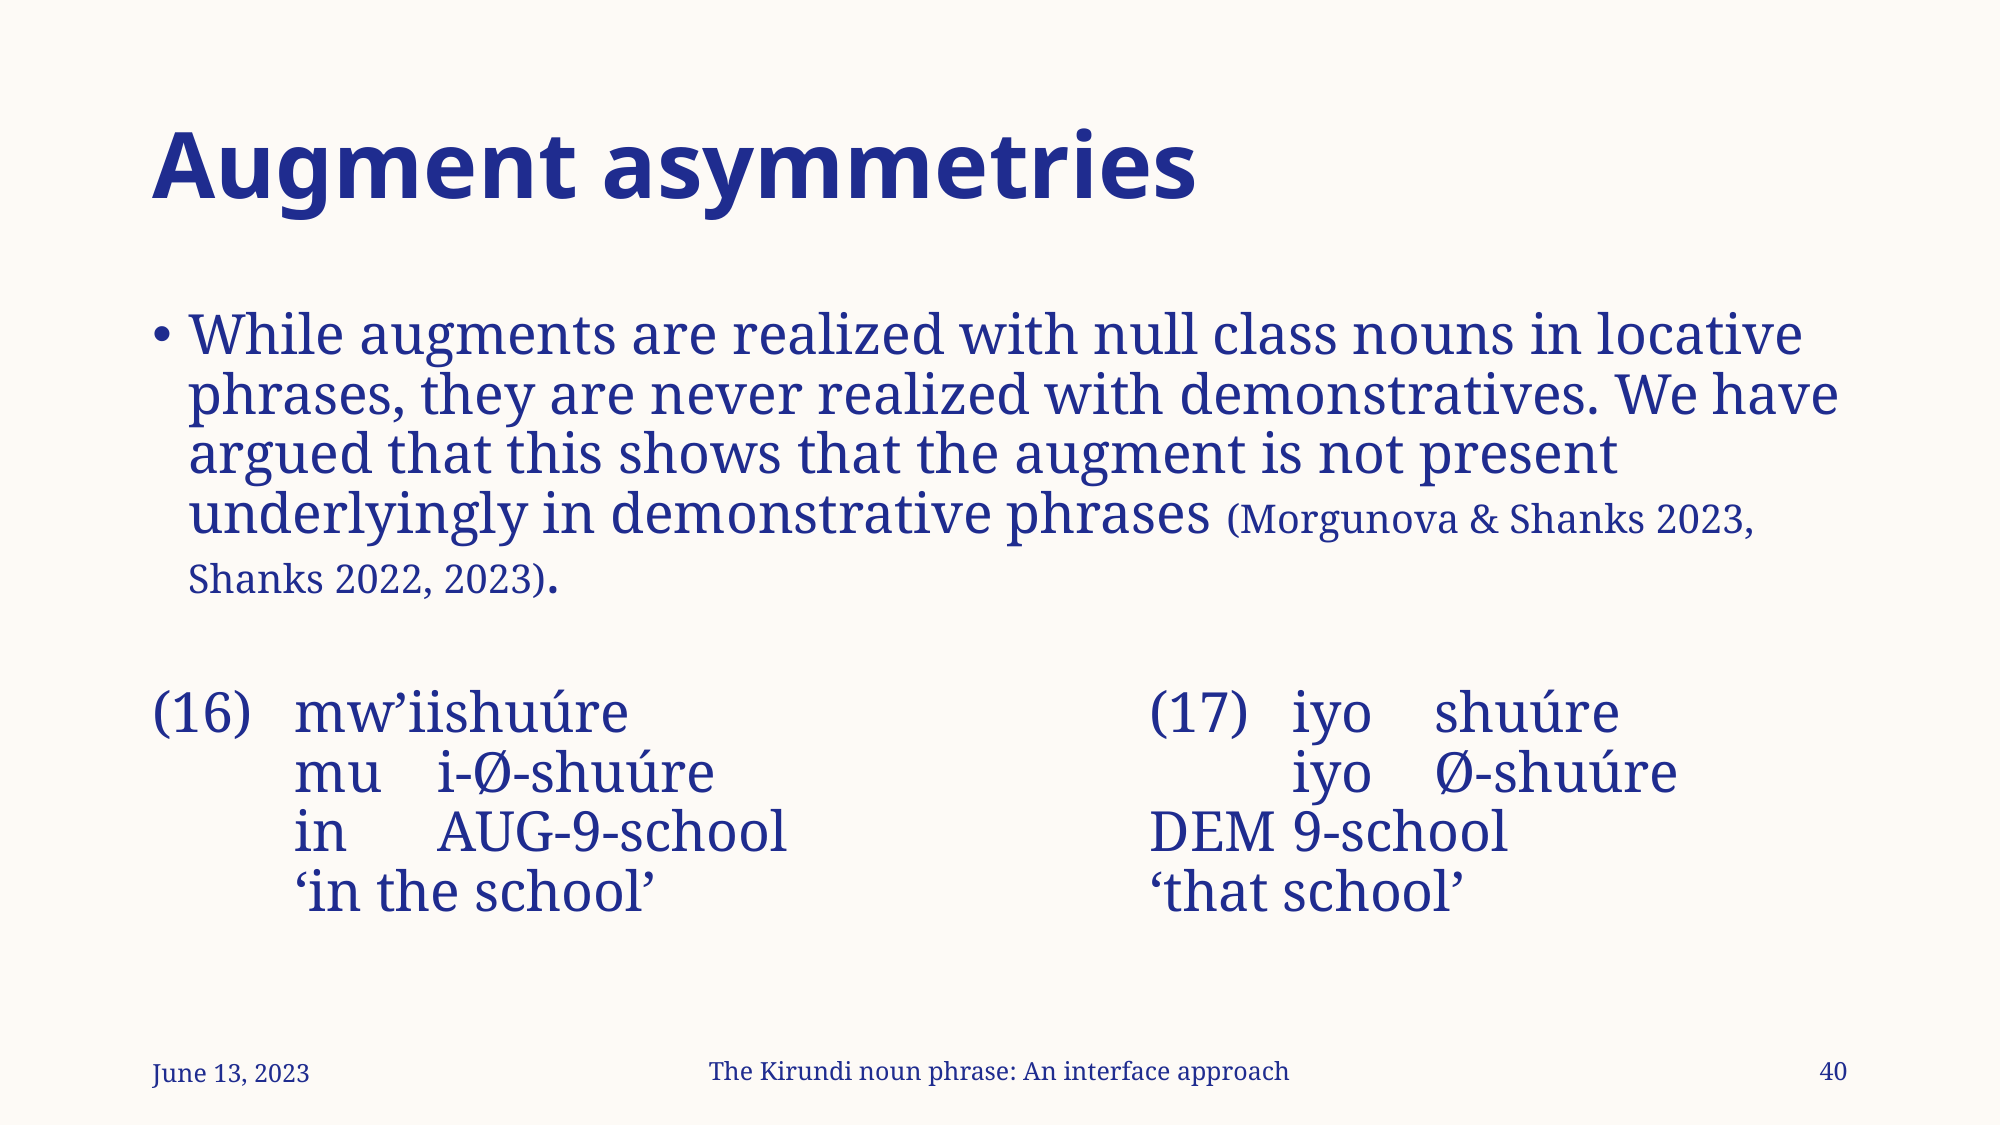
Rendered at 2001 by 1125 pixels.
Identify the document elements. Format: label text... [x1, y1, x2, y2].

footer The Kirundi noun phrase: An interface approach [662, 1042, 1338, 1103]
list While augments are realized with null class nouns in locative phrases, they are never realized with demonstratives. We have argued that this shows that the augment is not present underlyingly in demonstrative phrases (Morgunova & Shanks 2023, Shanks 2022, 2023). (16) mw’iishuúre (17) iyo shuúre mu i-Ø-shuúre iyo Ø-shuúre in aug-9-school dem 9-school ‘in the school’ ‘that school’ [137, 299, 1863, 1014]
slide_number 40 [1412, 1042, 1863, 1103]
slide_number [137, 1042, 588, 1103]
title Augment asymmetries [137, 59, 1863, 278]
